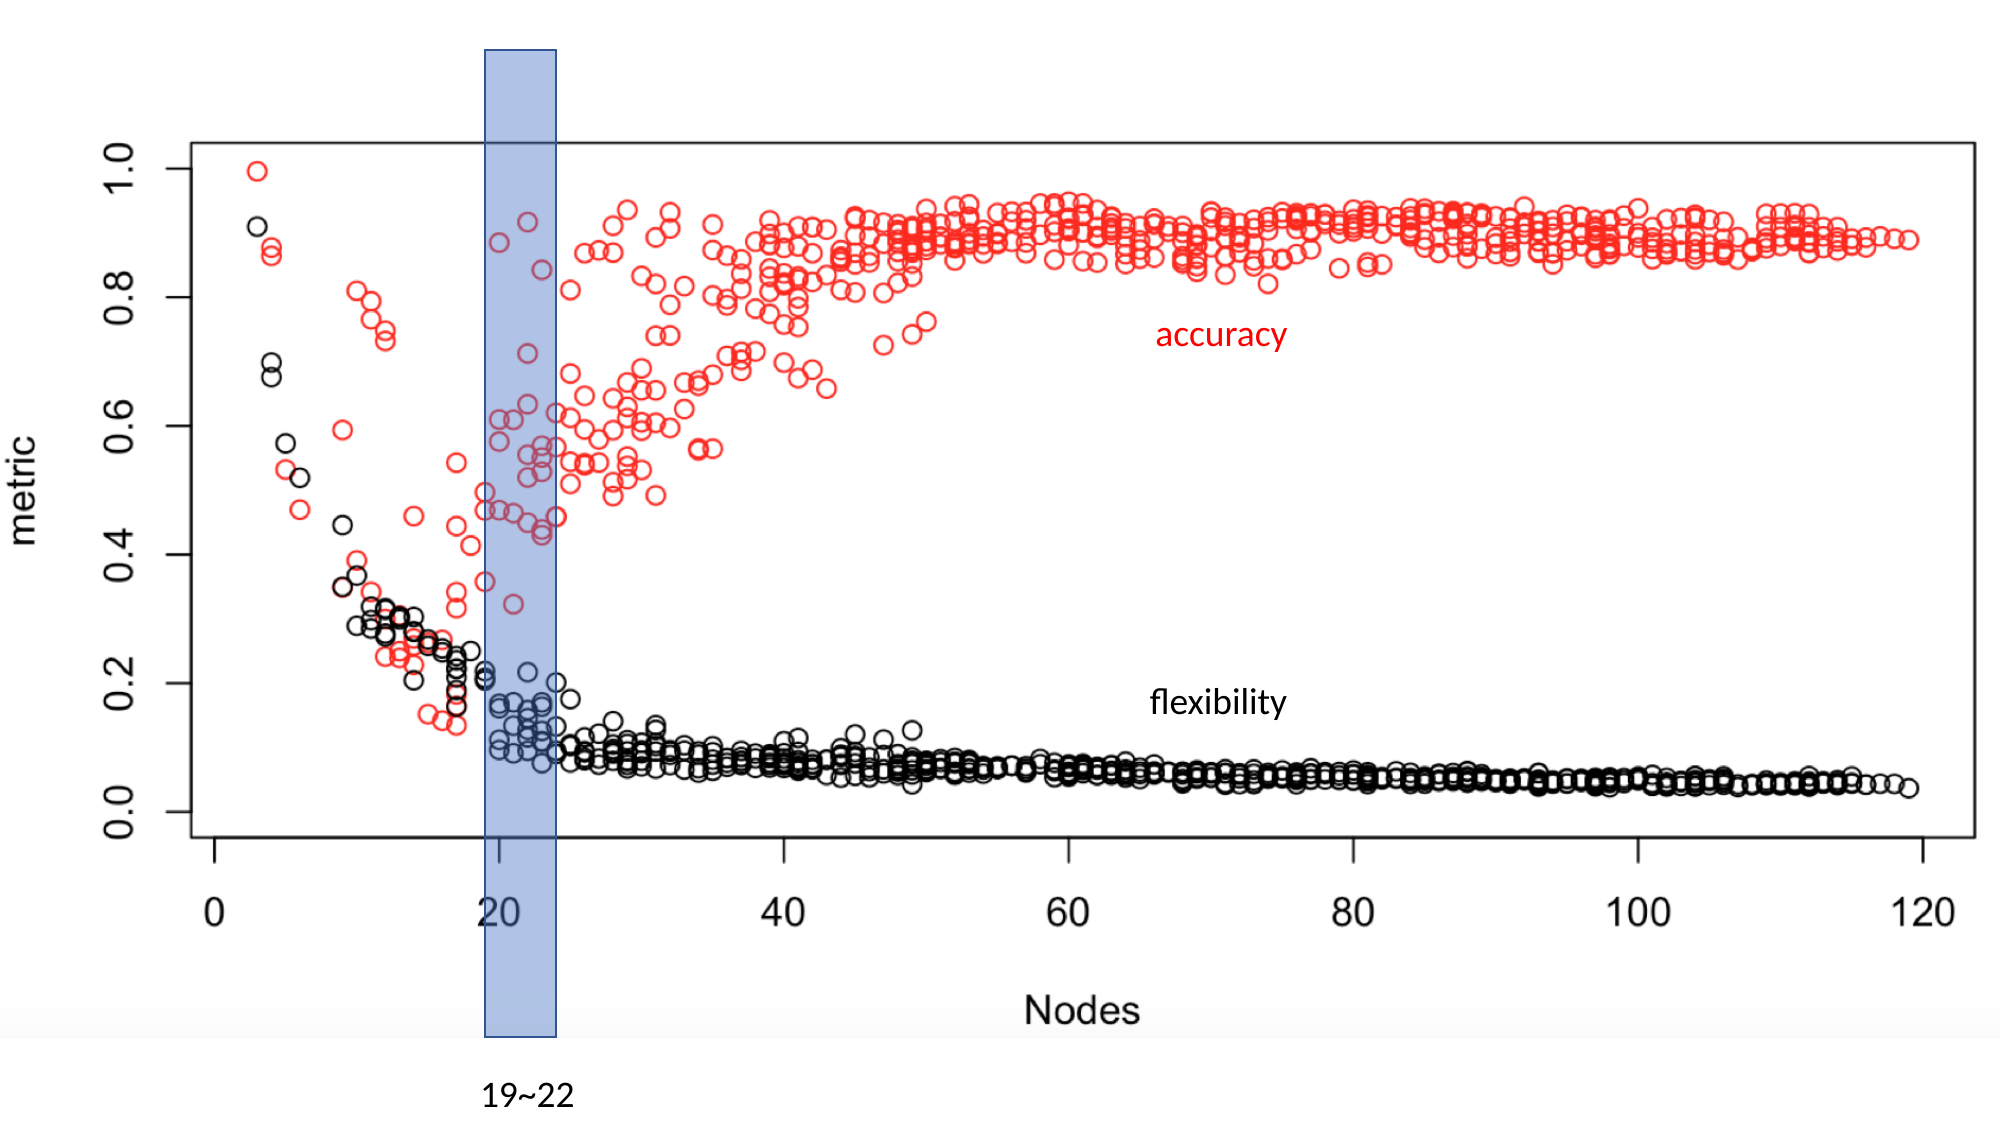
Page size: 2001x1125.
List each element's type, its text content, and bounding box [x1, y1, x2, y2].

text_box 19~22 [465, 1062, 590, 1123]
picture [0, 87, 2000, 1038]
text_box [484, 49, 557, 87]
